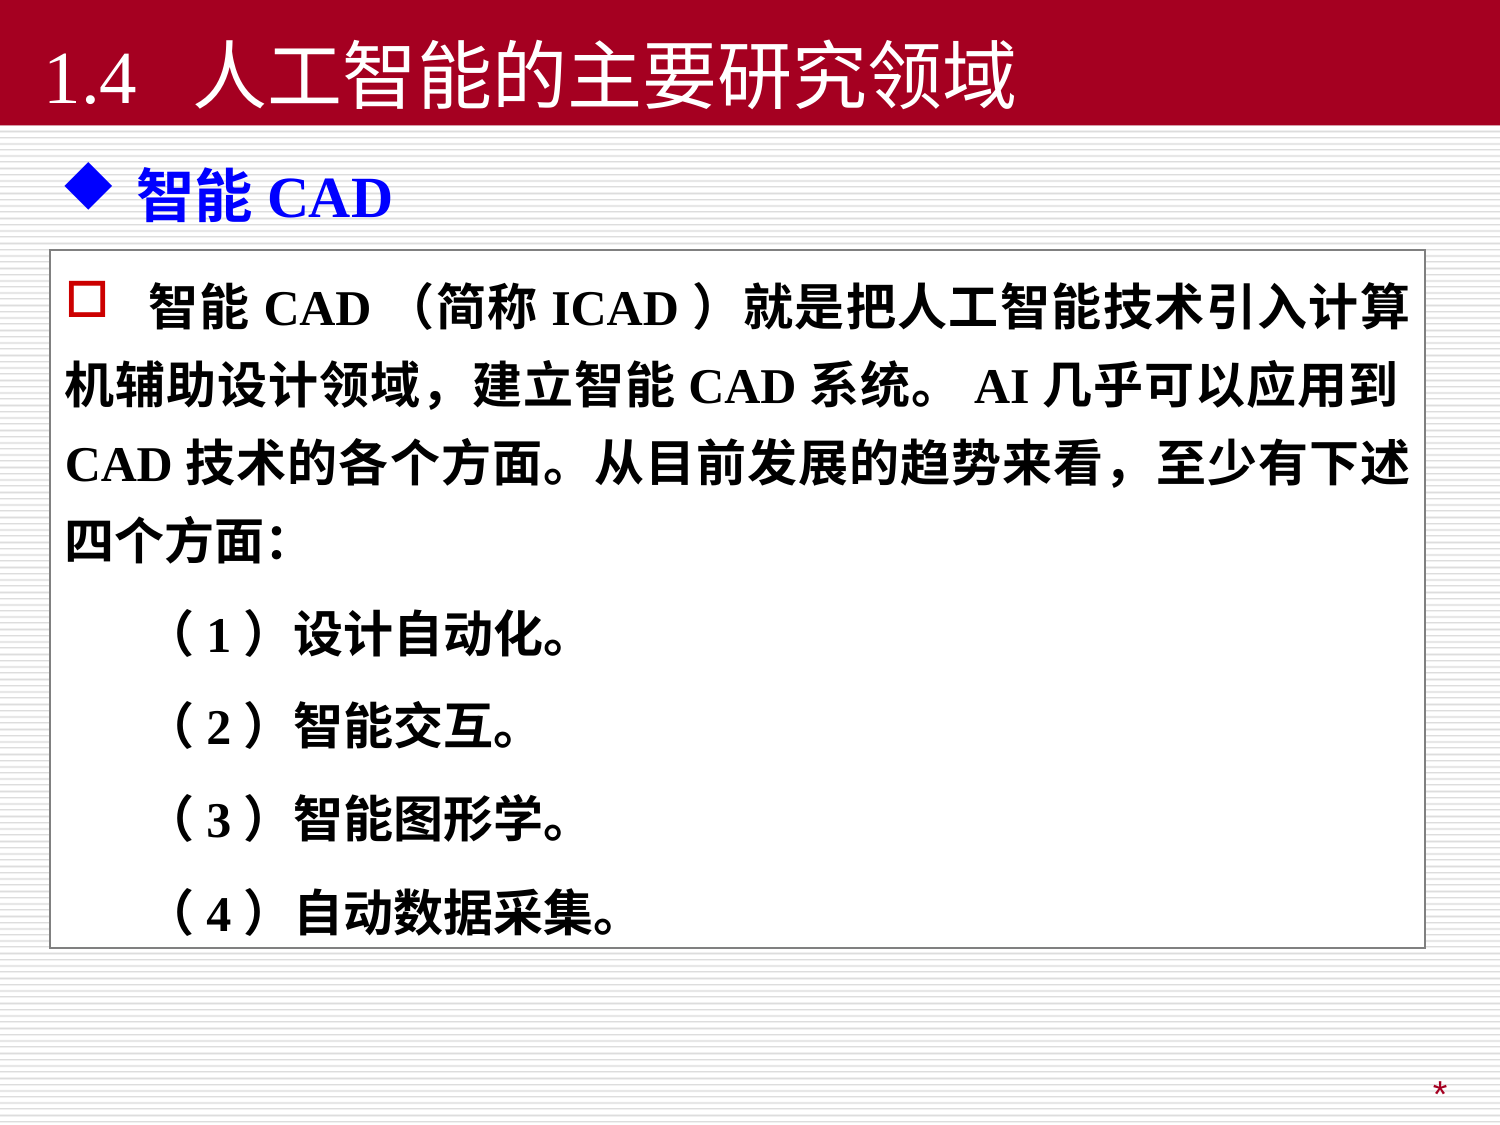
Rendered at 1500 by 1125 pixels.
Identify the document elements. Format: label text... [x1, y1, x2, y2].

text_box 1.4 人工智能的主要研究领域 [0, 0, 1500, 126]
slide_number * [1137, 1062, 1463, 1122]
picture [0, 126, 1500, 1125]
text_box 智能CAD [44, 151, 1463, 1038]
